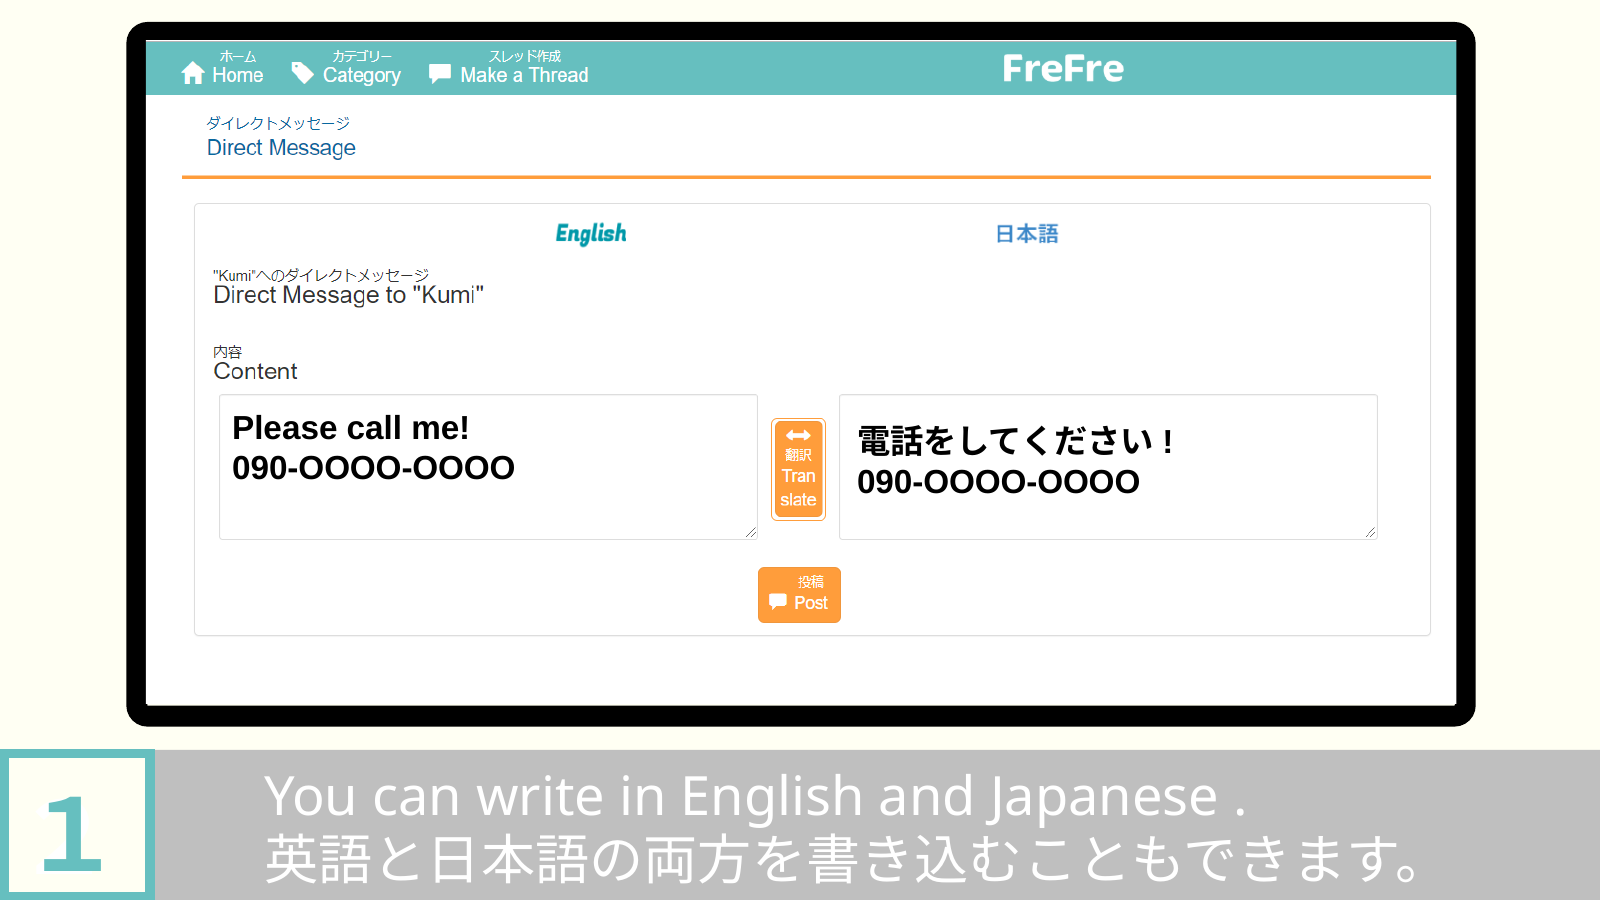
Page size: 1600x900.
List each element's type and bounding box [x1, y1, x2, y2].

picture [145, 40, 1457, 704]
text_box [0, 0, 1600, 900]
